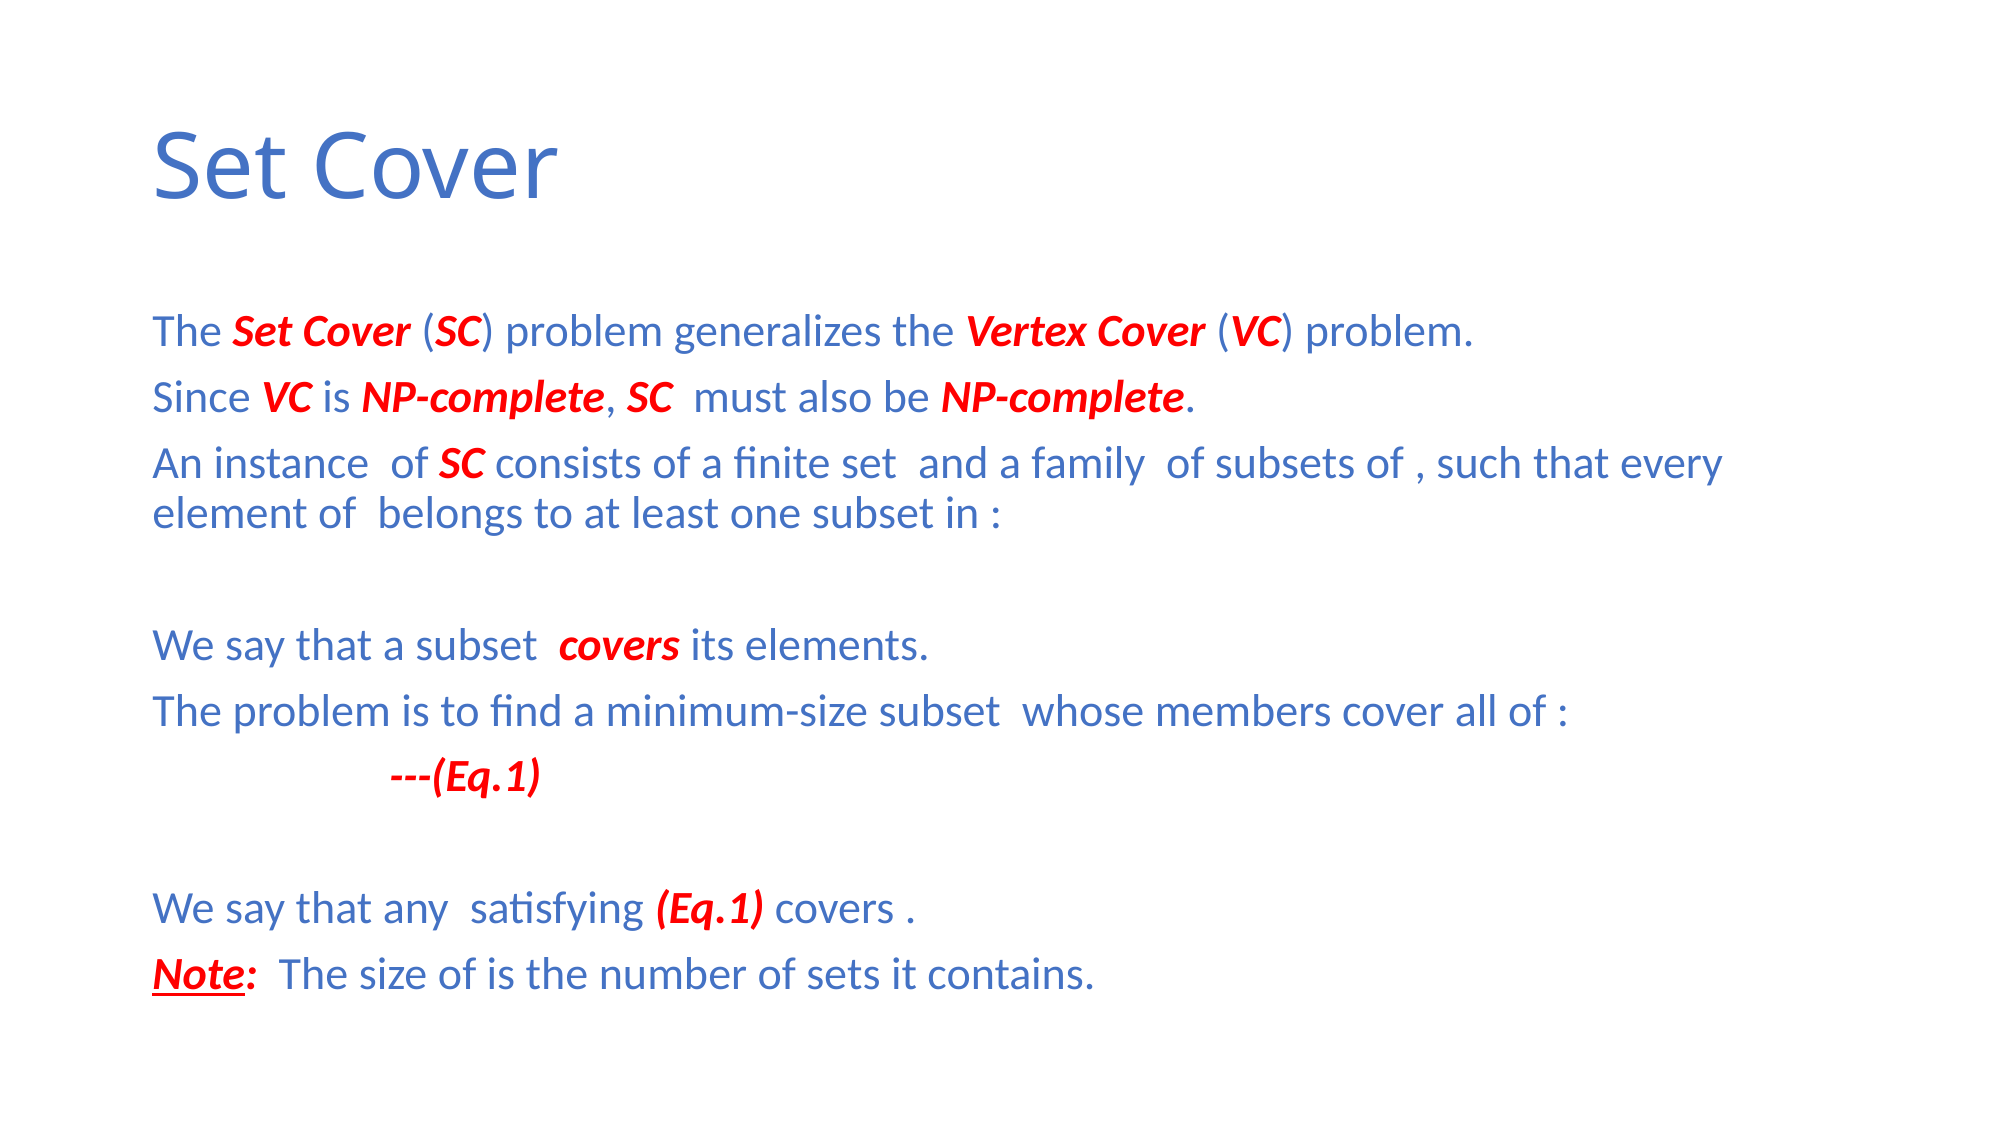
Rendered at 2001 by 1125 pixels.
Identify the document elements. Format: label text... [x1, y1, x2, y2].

title Set Cover [137, 59, 1863, 278]
